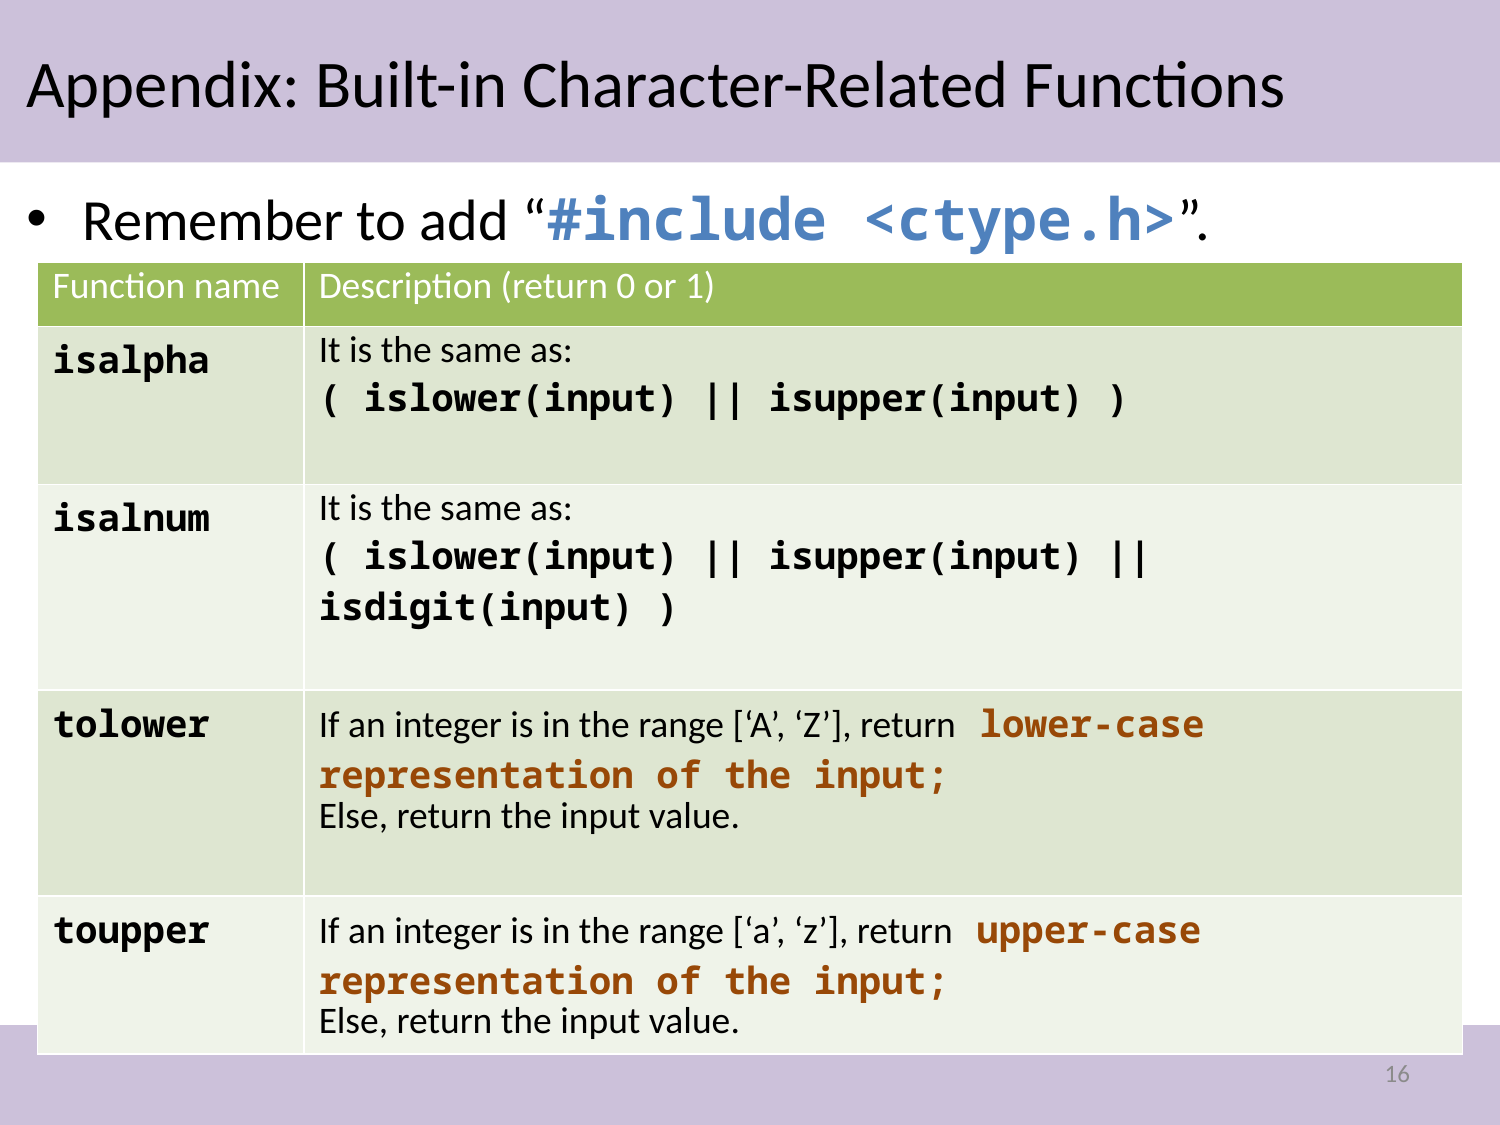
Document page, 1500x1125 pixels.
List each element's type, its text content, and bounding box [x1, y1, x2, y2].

table_cell It is the same as: ( islower(input) || isupper(input) || isdigit(input) ) [305, 485, 1462, 689]
list Remember to add “#include <ctype.h>”. [11, 174, 1477, 1013]
table_cell toupper [38, 897, 303, 1053]
table_cell tolower [38, 691, 303, 895]
title Appendix: Built-in Character-Related Functions [11, 12, 1488, 150]
table_cell isalnum [38, 485, 303, 689]
slide_number 16 [1074, 1055, 1425, 1103]
table_cell If an integer is in the range [‘a’, ‘z’], return upper-case representation of the input; Else, return the input value. [305, 897, 1462, 1053]
table_header Function name [38, 263, 303, 326]
table_cell isalpha [38, 327, 303, 484]
table_cell If an integer is in the range [‘A’, ‘Z’], return lower-case representation of the input; Else, return the input value. [305, 691, 1462, 895]
table_header Description (return 0 or 1) [305, 263, 1462, 326]
table_cell It is the same as: ( islower(input) || isupper(input) ) [305, 327, 1462, 484]
